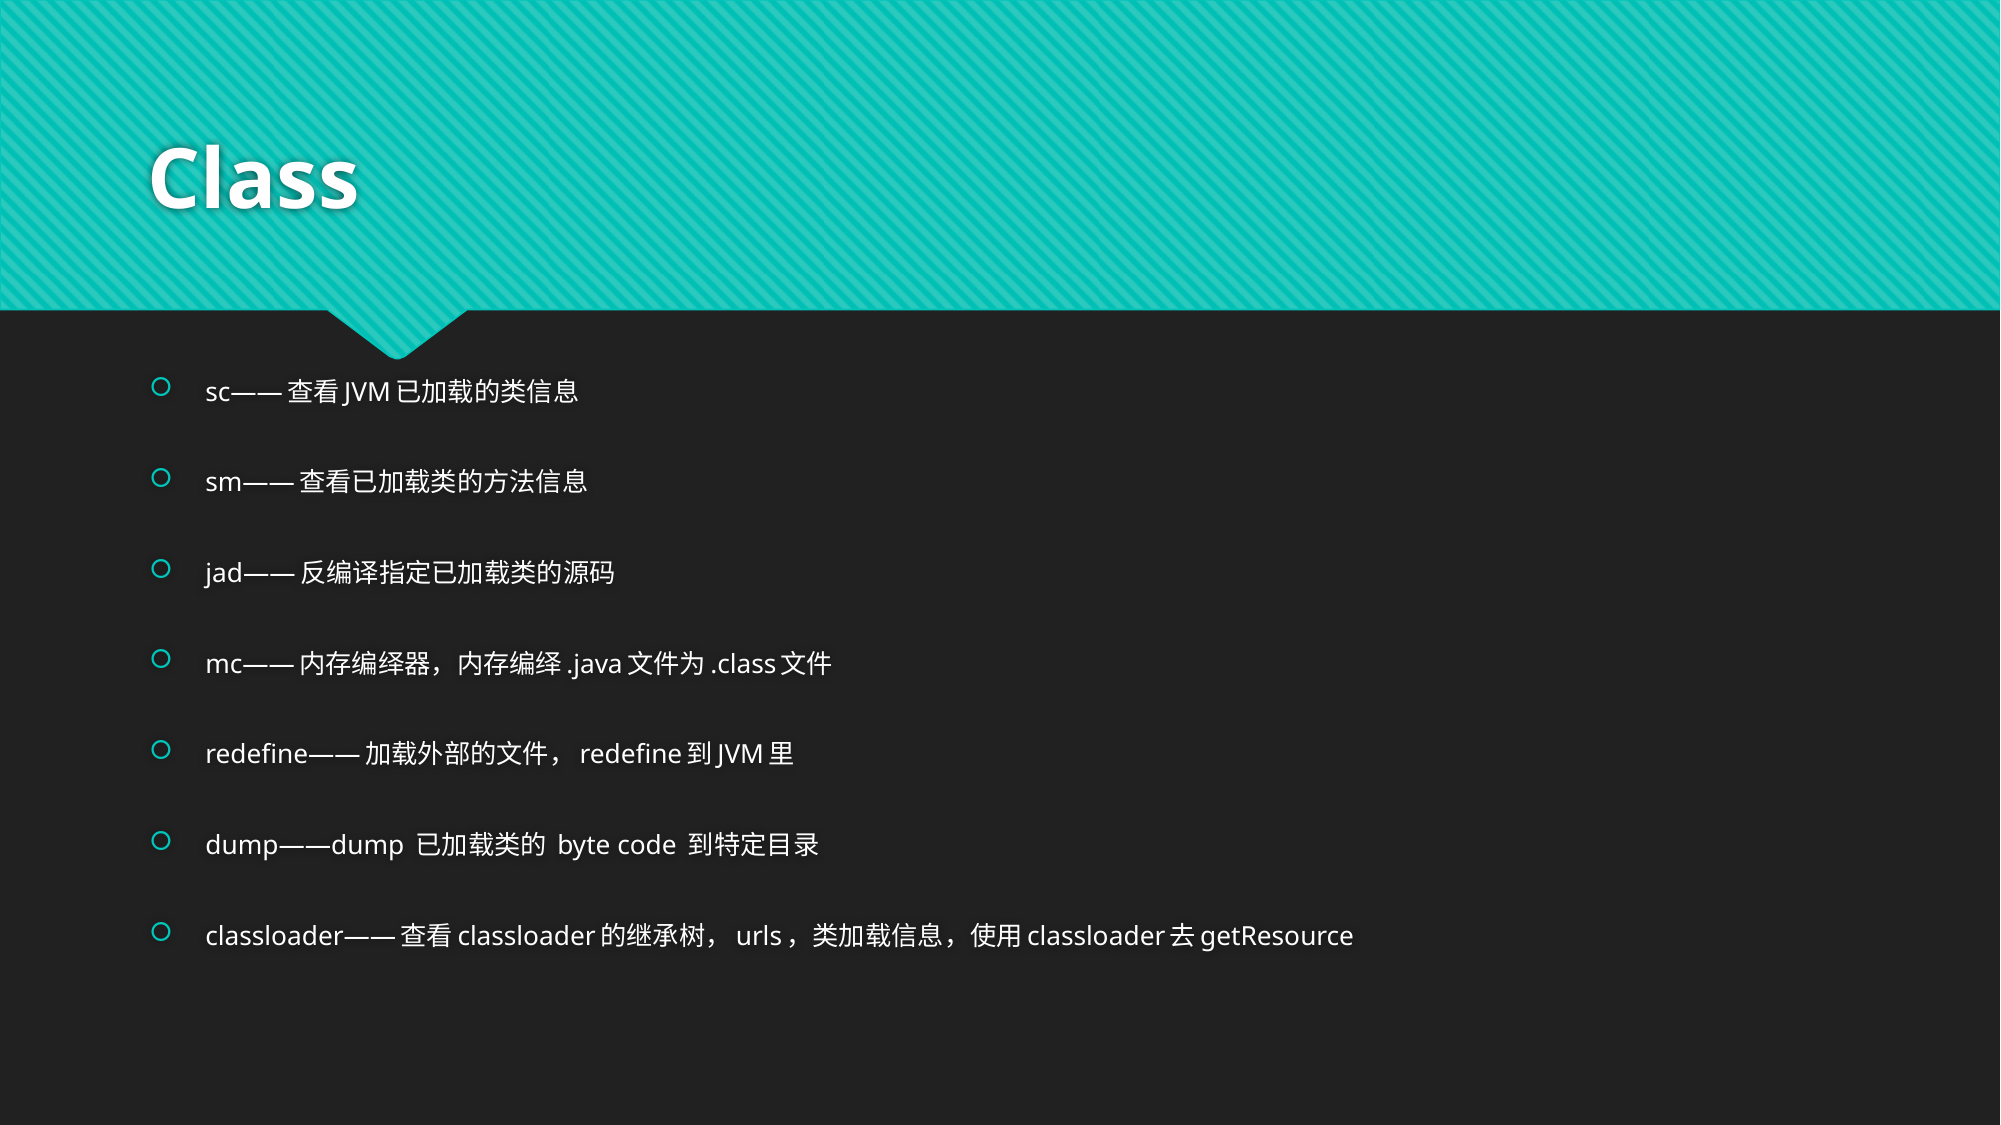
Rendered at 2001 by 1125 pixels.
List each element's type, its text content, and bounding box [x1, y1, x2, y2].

title Class [132, 73, 1868, 233]
list sc——查看JVM已加载的类信息 sm——查看已加载类的方法信息 jad——反编译指定已加载类的源码 mc——内存编绎器，内存编绎.java文件为.class文件 redefine——加载外部的文件，redefine到JVM里 dump——dump 已加载类的 byte code 到特定目录 classloader——查看classloader的继承树，urls，类加载信息，使用classloader去getResource [134, 364, 1866, 962]
